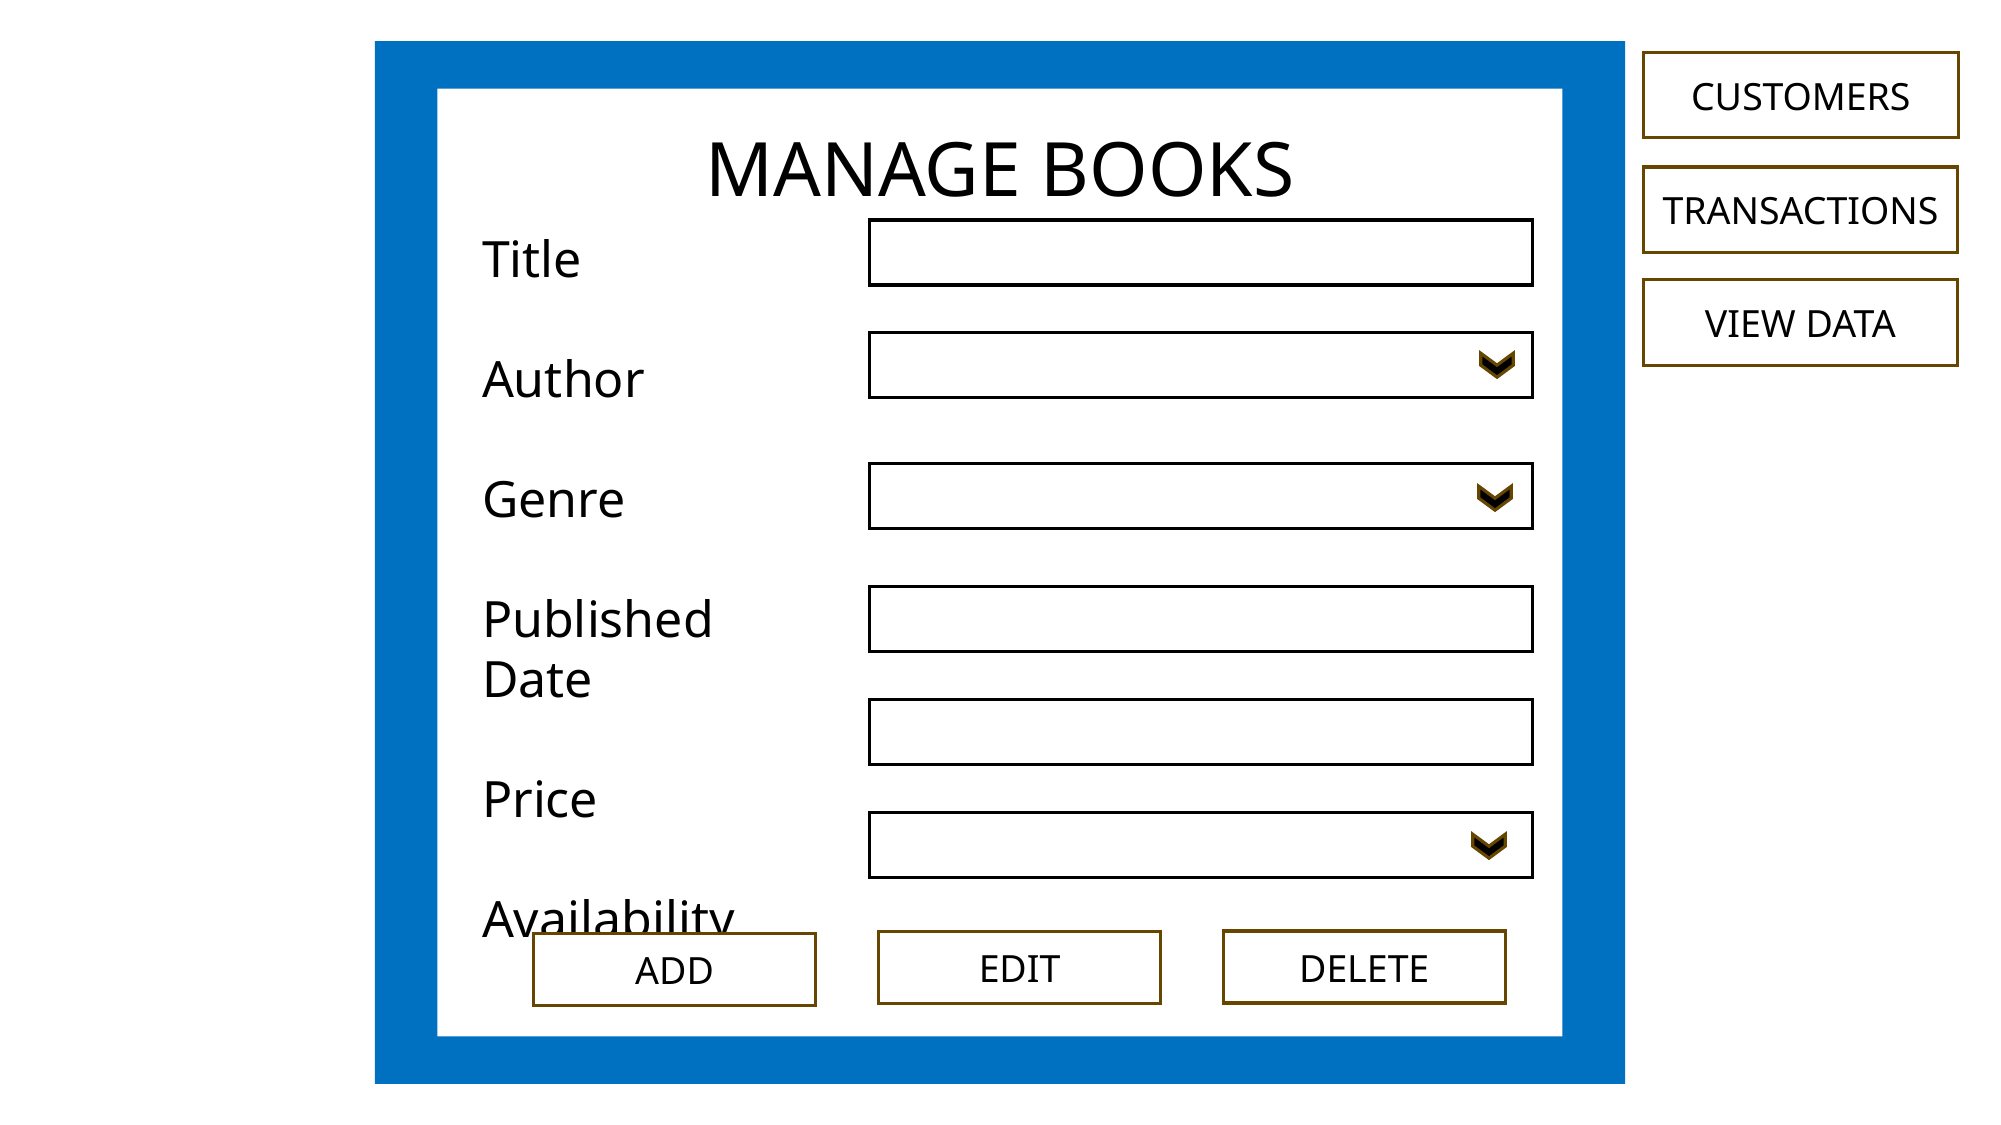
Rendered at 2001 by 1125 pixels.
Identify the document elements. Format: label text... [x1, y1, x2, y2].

text_box VIEW DATA [1642, 278, 1959, 367]
text_box [373, 40, 1627, 1085]
text_box [1479, 350, 1515, 380]
text_box [868, 811, 1534, 879]
text_box [868, 585, 1534, 653]
text_box MANAGE BOOKS [659, 113, 1341, 219]
text_box EDIT [877, 930, 1162, 1005]
text_box [868, 331, 1534, 399]
text_box [868, 698, 1534, 766]
text_box Title Author Genre Published Date Price Availability [467, 219, 852, 955]
text_box [1471, 831, 1507, 861]
text_box ADD [532, 932, 817, 1007]
text_box [1477, 483, 1513, 513]
text_box TRANSACTIONS [1642, 165, 1959, 254]
text_box [436, 87, 1564, 1038]
text_box DELETE [1222, 929, 1507, 1005]
text_box [868, 462, 1534, 530]
text_box CUSTOMERS [1642, 51, 1960, 139]
text_box [868, 218, 1534, 287]
